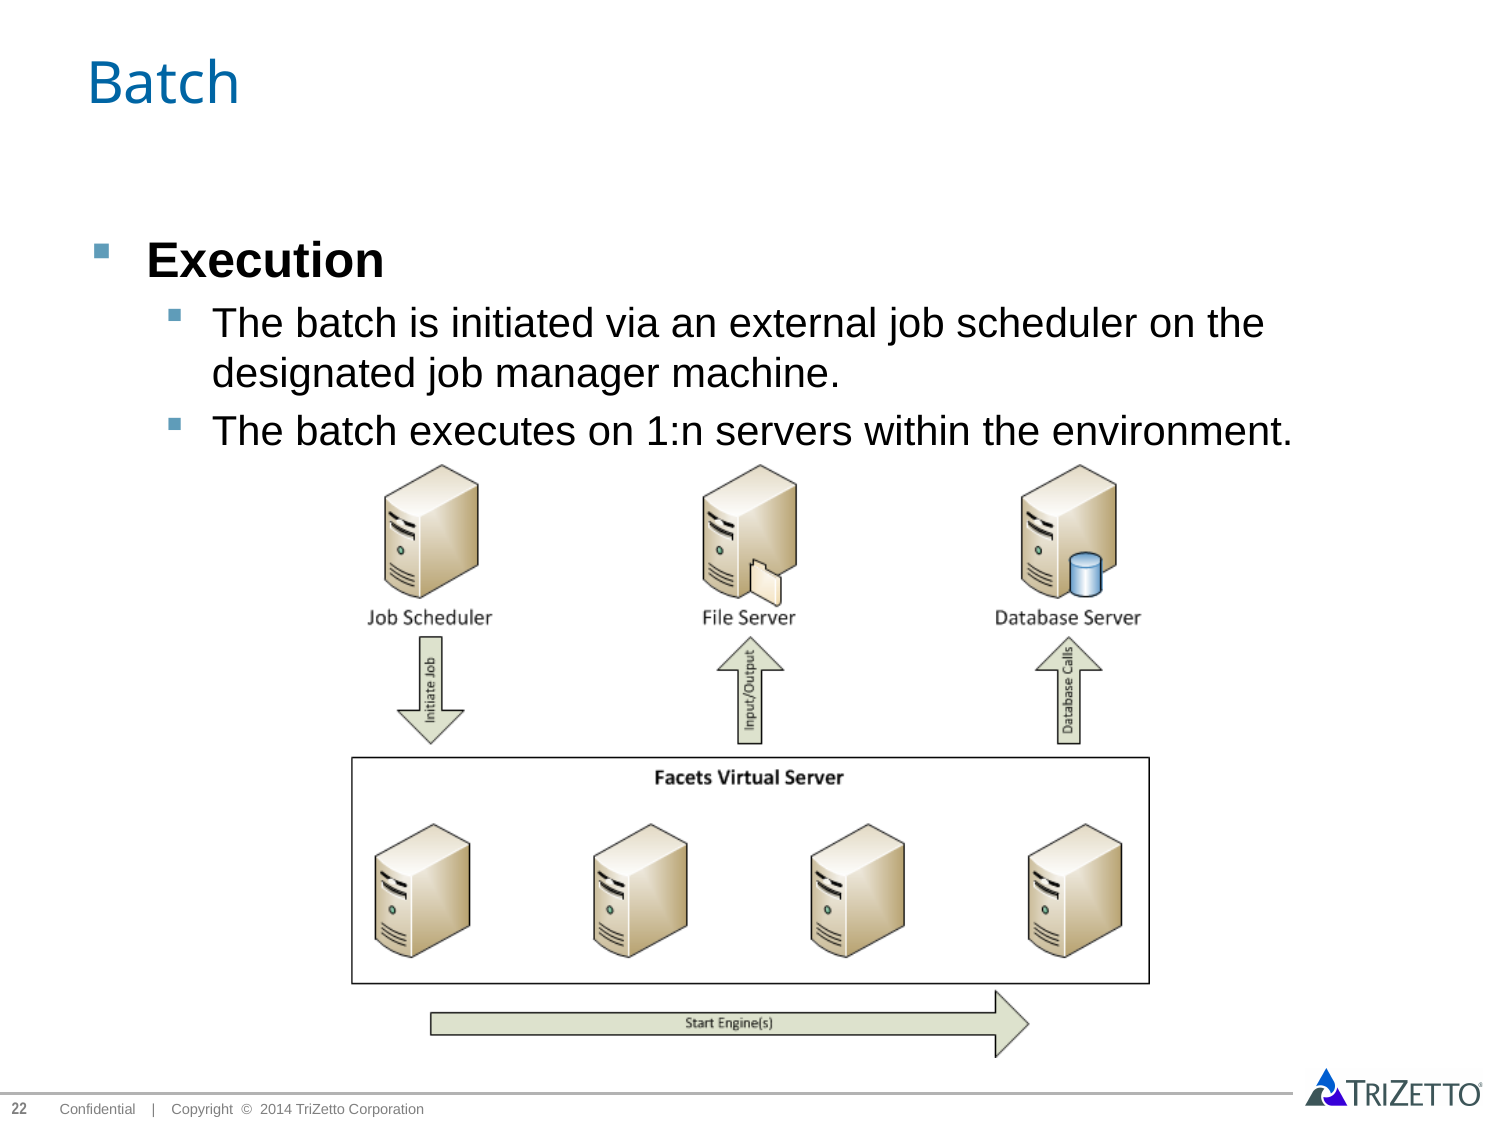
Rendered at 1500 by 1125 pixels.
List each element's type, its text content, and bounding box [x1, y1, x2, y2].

picture [349, 463, 1151, 1058]
list Execution The batch is initiated via an external job scheduler on the designated job manager machine. The batch executes on 1:n servers within the environment. [74, 219, 1426, 977]
picture [1305, 1068, 1483, 1106]
title Batch [71, 44, 1430, 126]
